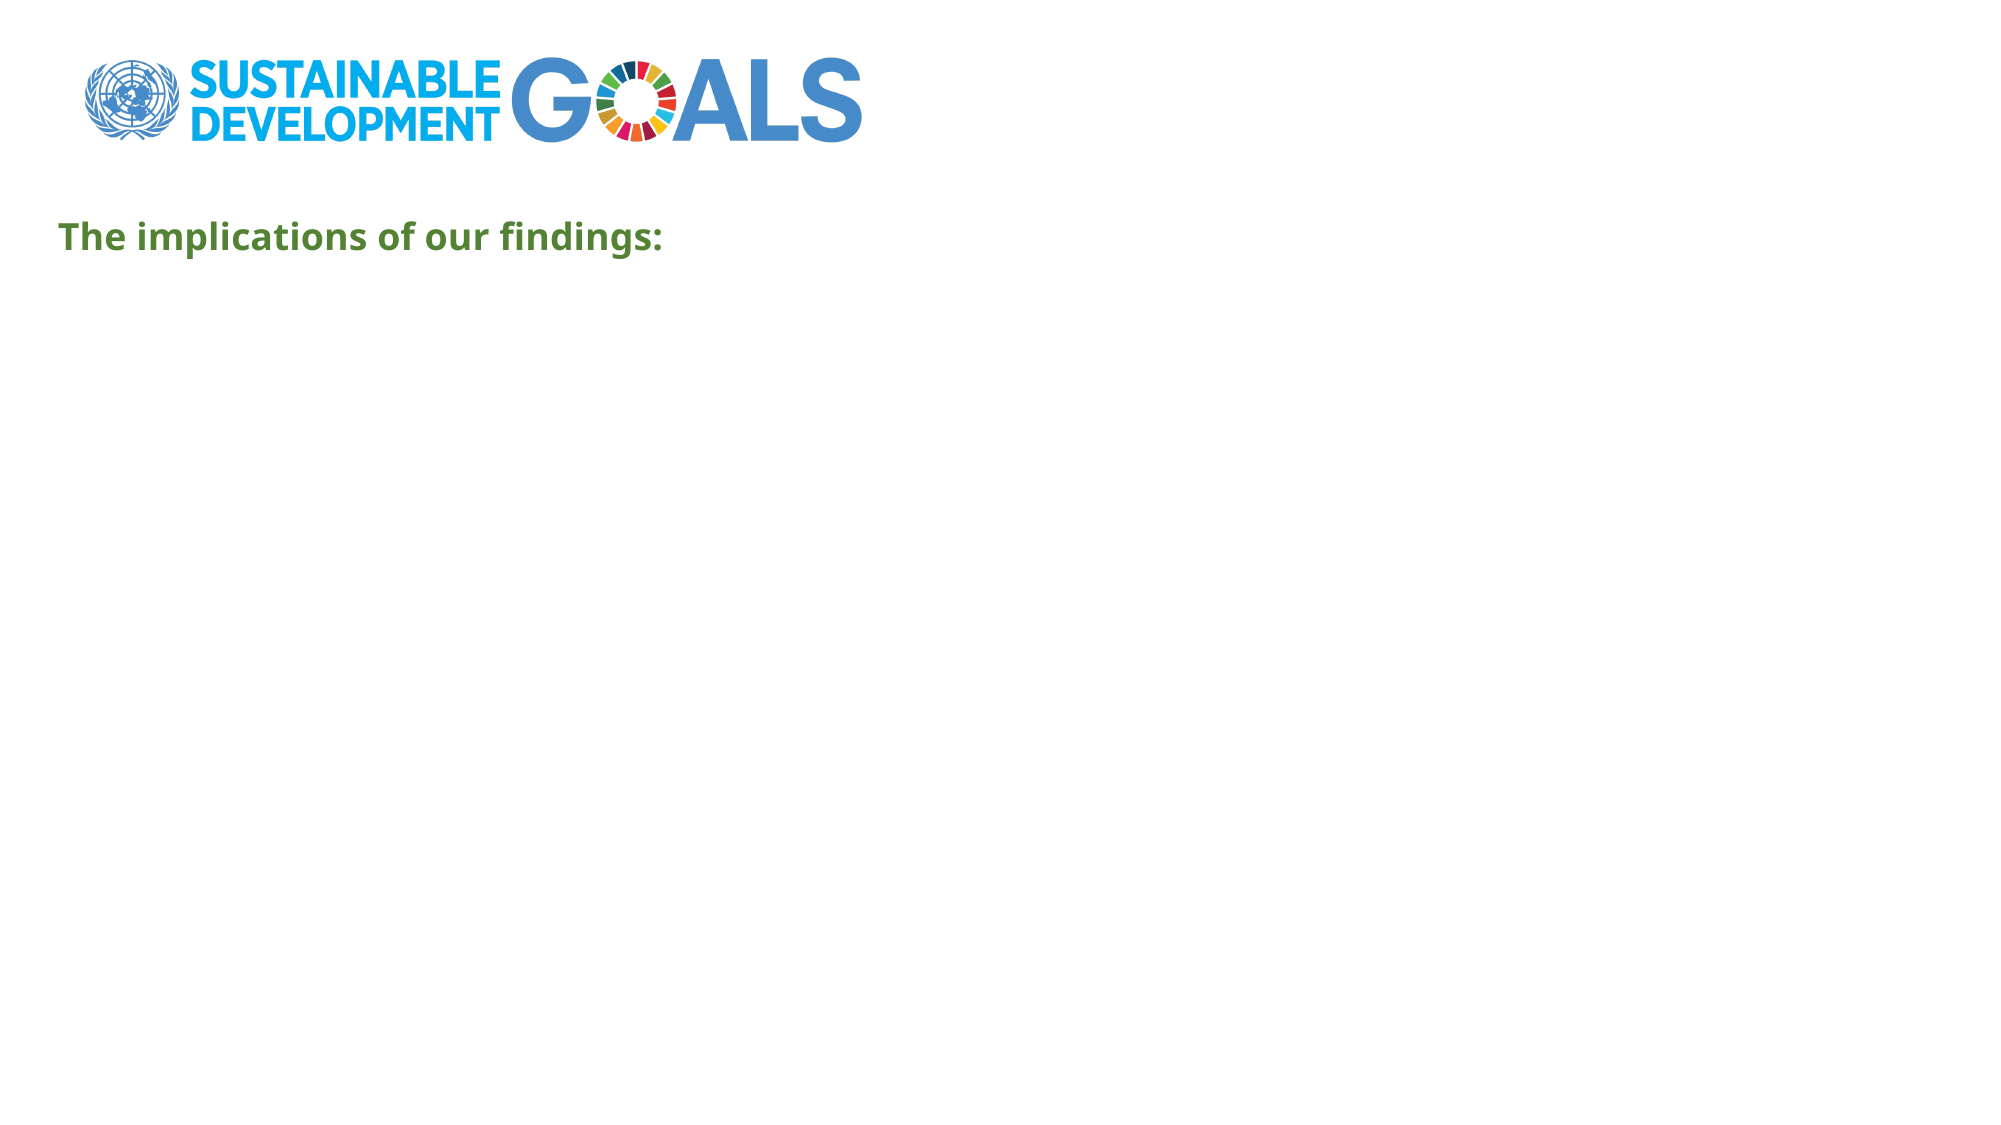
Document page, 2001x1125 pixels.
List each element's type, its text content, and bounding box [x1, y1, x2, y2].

text_box The implications of our findings: [43, 205, 1836, 311]
picture [0, 0, 965, 206]
